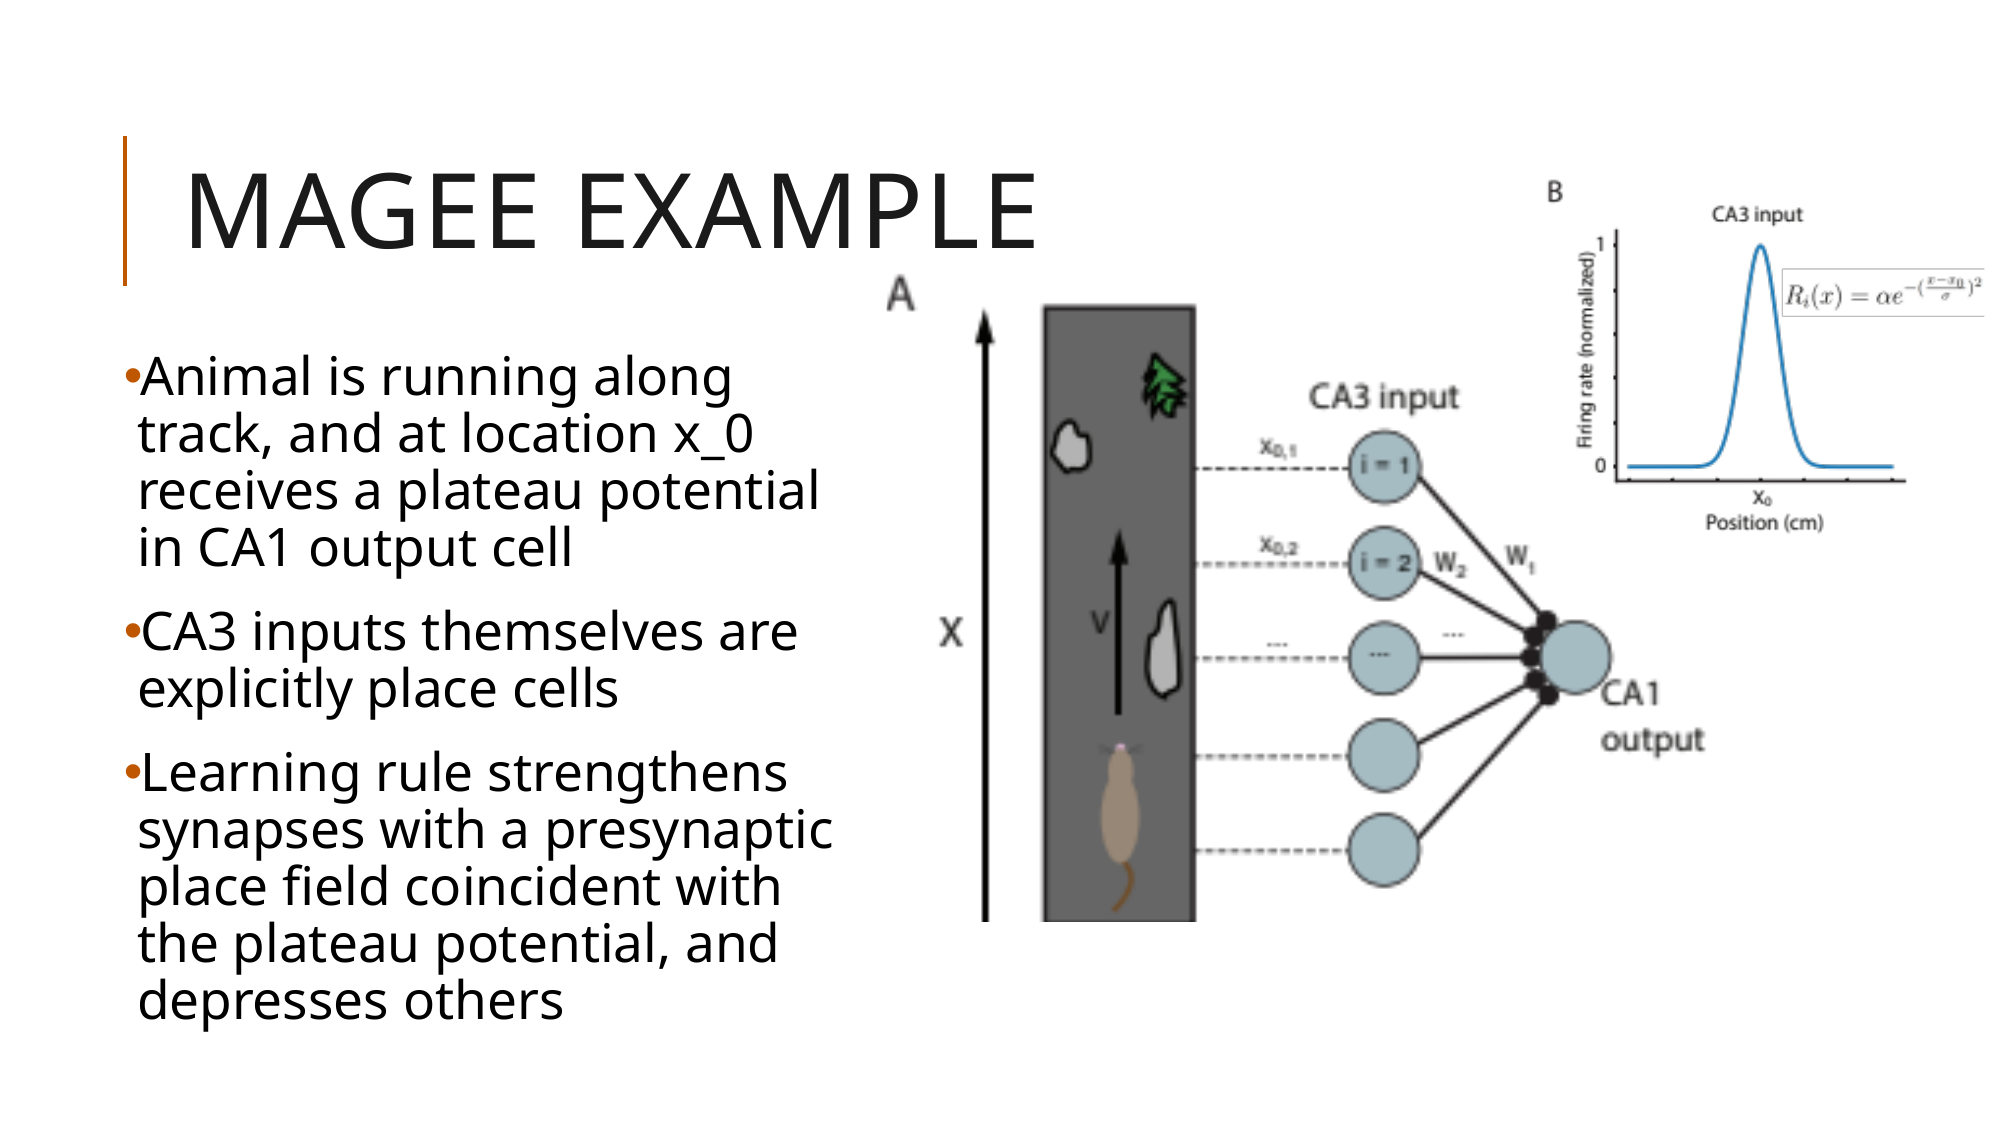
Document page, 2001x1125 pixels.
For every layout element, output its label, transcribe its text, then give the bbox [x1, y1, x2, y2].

list Animal is running along track, and at location x_0 receives a plateau potential in CA1 output cell CA3 inputs themselves are explicitly place cells Learning rule strengthens synapses with a presynaptic place field coincident with the plateau potential, and depresses others [116, 341, 845, 1087]
picture [886, 143, 1985, 922]
title Magee example [168, 96, 1763, 342]
